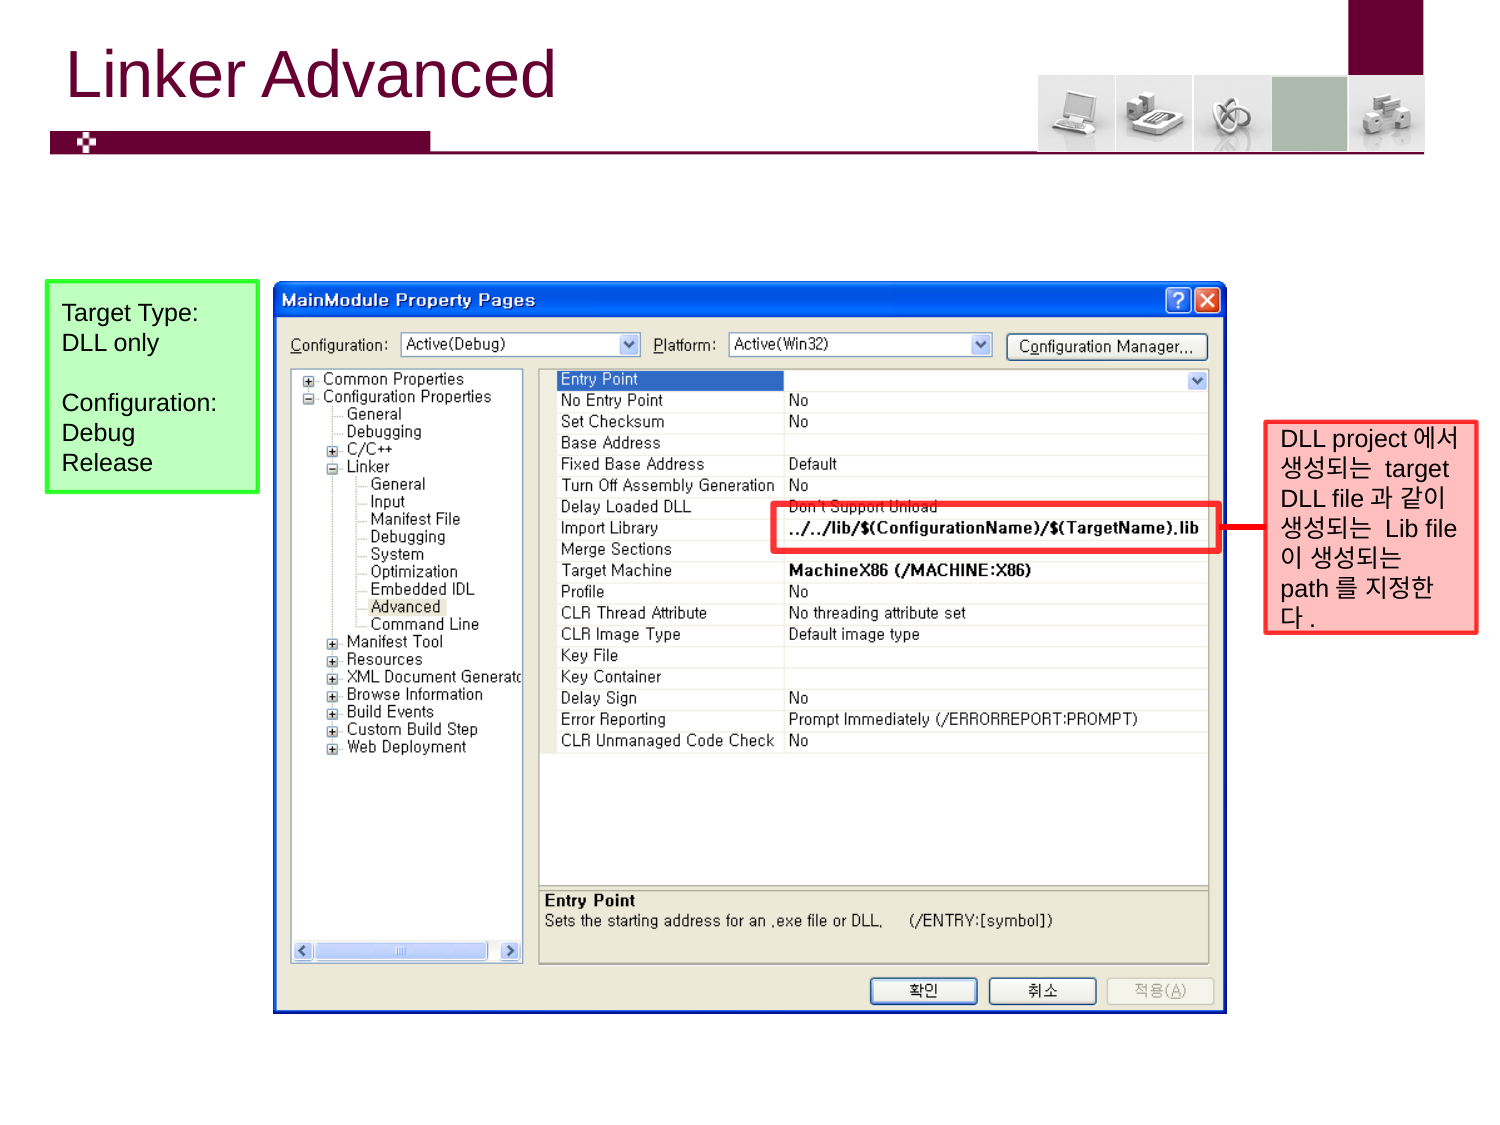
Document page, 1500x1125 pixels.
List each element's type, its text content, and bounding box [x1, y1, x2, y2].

title Linker Advanced [49, 24, 1063, 118]
text_box Target Type: DLL only Configuration: Debug Release [45, 279, 260, 494]
picture [1037, 74, 1425, 152]
text_box DLL project에서 생성되는 target DLL file과 같이 생성되는 Lib file이 생성되는 path를 지정한다. [1263, 420, 1479, 635]
picture [273, 280, 1227, 1014]
picture [77, 132, 96, 153]
